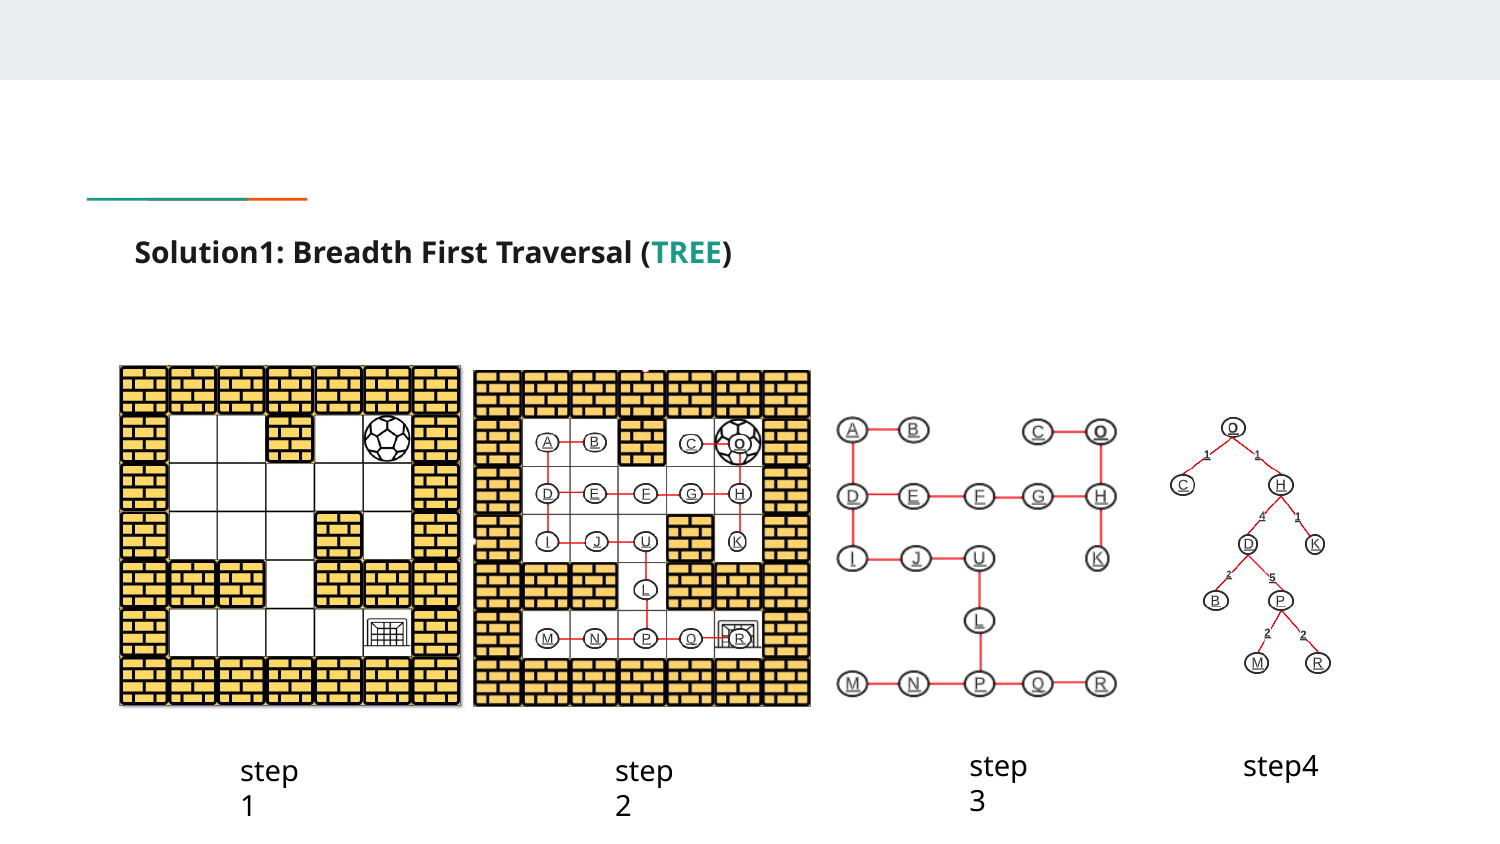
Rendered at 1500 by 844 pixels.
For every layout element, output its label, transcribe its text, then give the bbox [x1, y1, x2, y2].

text_box step1 [225, 737, 331, 838]
title Solution1: Breadth First Traversal (TREE) [119, 216, 1381, 305]
picture [473, 370, 811, 707]
text_box step3 [954, 732, 1060, 833]
picture [119, 364, 467, 713]
text_box step4 [1228, 732, 1342, 798]
text_box step2 [600, 737, 706, 838]
picture [817, 400, 1407, 710]
